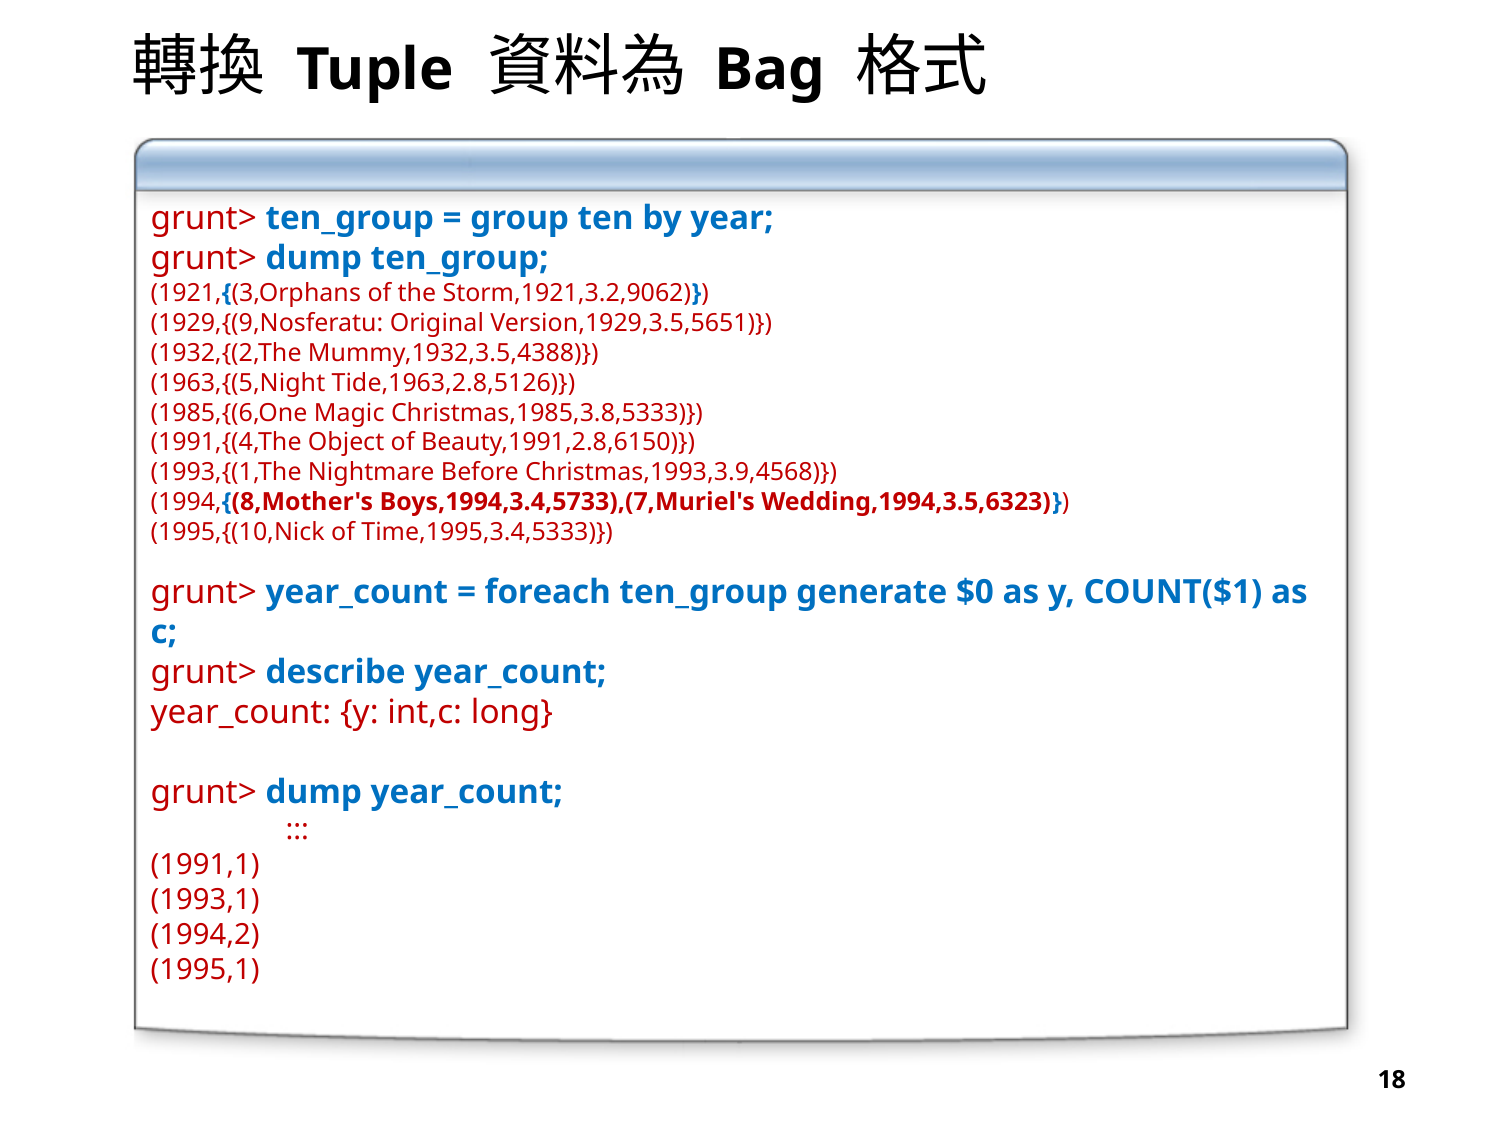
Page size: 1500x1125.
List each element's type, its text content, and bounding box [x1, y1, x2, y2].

picture [125, 137, 1375, 1075]
title 轉換 Tuple 資料為 Bag 格式 [130, 0, 1351, 139]
slide_number 18 [1369, 1055, 1424, 1103]
text_box grunt> ten_group = group ten by year; grunt> dump ten_group; (1921,{(3,Orphans of the Storm,1921,3.2,9062)}) (1929,{(9,Nosferatu: Original Version,1929,3.5,5651)}) (1932,{(2,The Mummy,1932,3.5,4388)}) (1963,{(5,Night Tide,1963,2.8,5126)}) (1985,{(6,One Magic Christmas,1985,3.8,5333)}) (1991,{(4,The Object of Beauty,1991,2.8,6150)}) (1993,{(1,The Nightmare Before Christmas,1993,3.9,4568)}) (1994,{(8,Mother's Boys,1994,3.4,5733),(7,Muriel's Wedding,1994,3.5,6323)}) (1995,{(10,Nick of Time,1995,3.4,5333)}) grunt> year_count = foreach ten_group generate $0 as y, COUNT($1) as c; grunt> describe year_count; year_count: {y: int,c: long} grunt> dump year_count; ::: (1991,1) (1993,1) (1994,2) (1995,1) [143, 188, 1343, 993]
